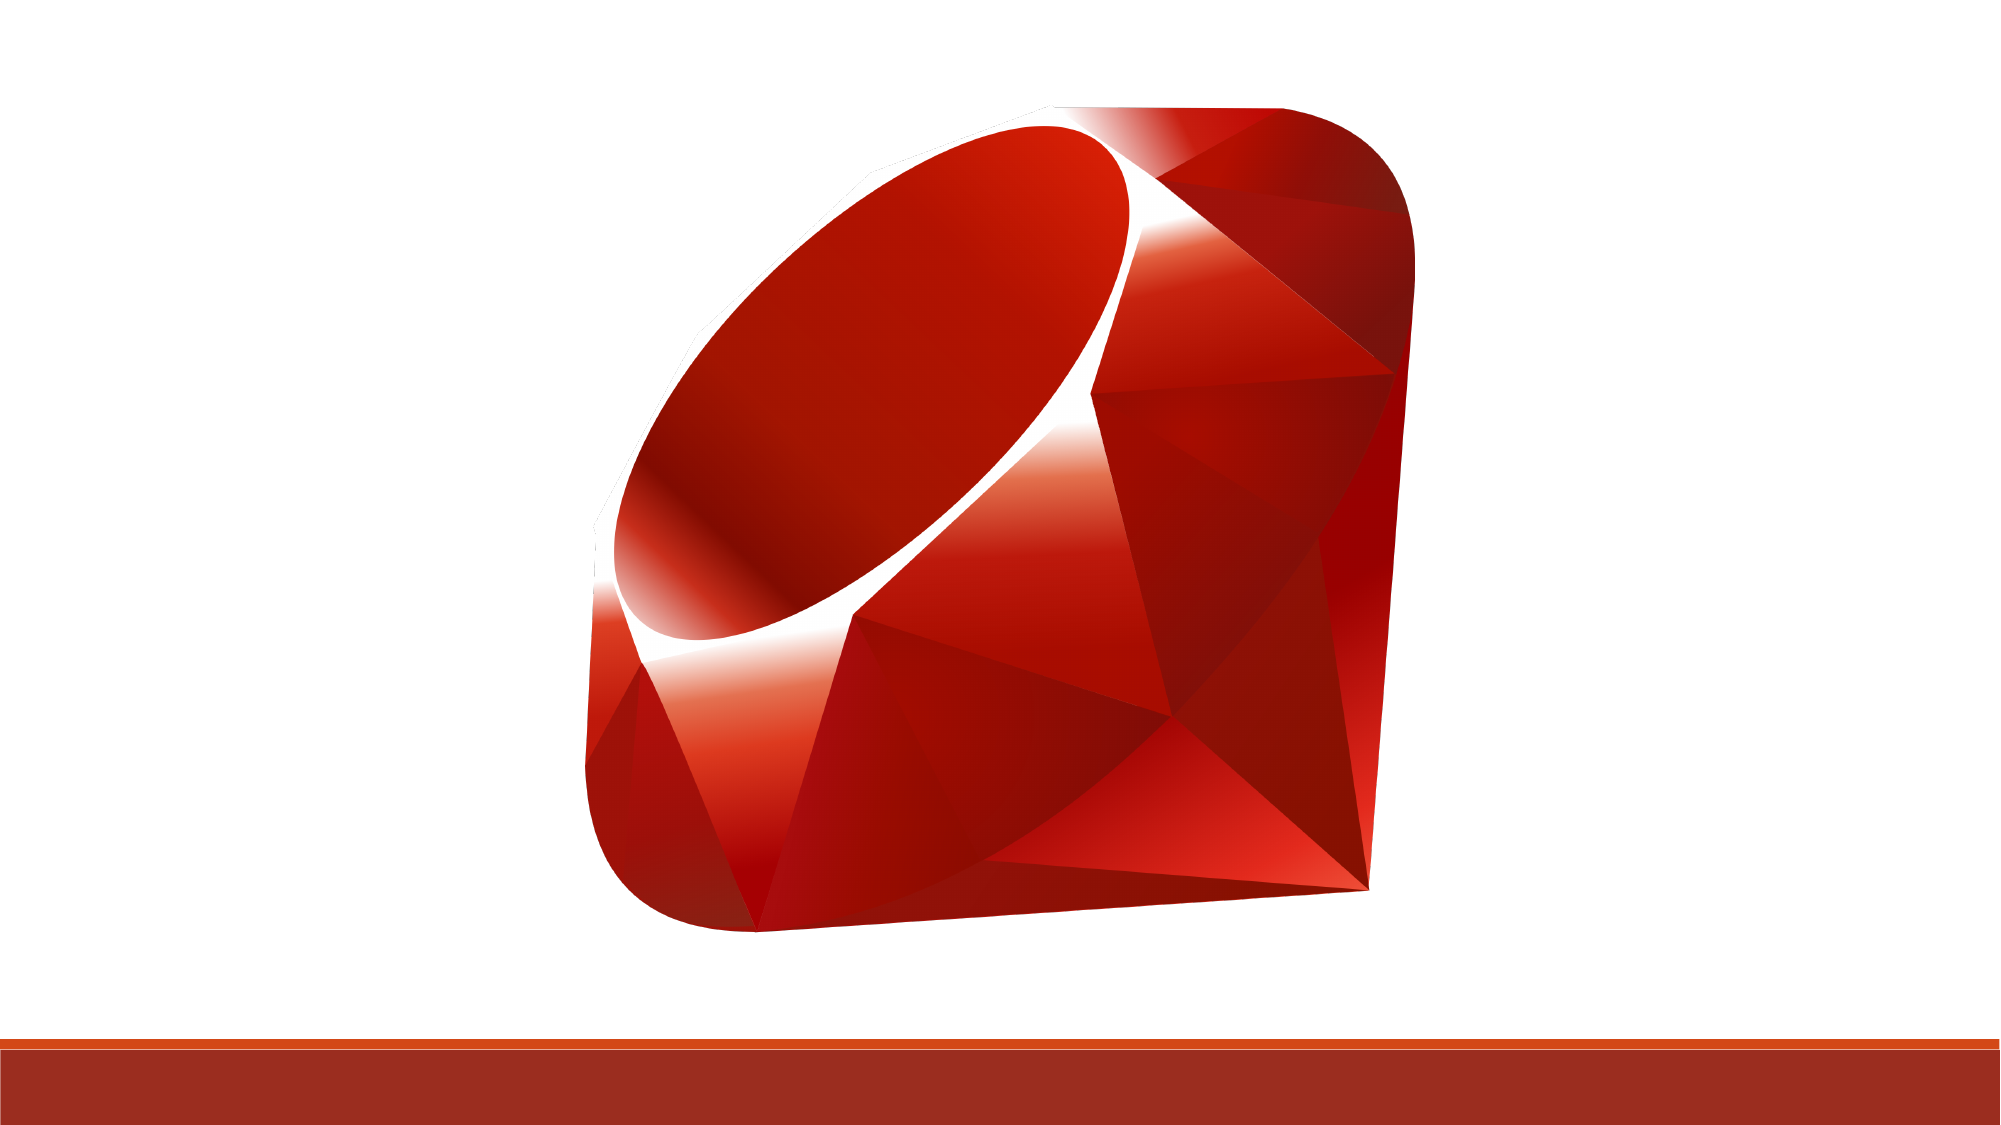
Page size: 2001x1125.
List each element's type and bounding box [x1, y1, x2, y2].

picture [585, 104, 1415, 935]
